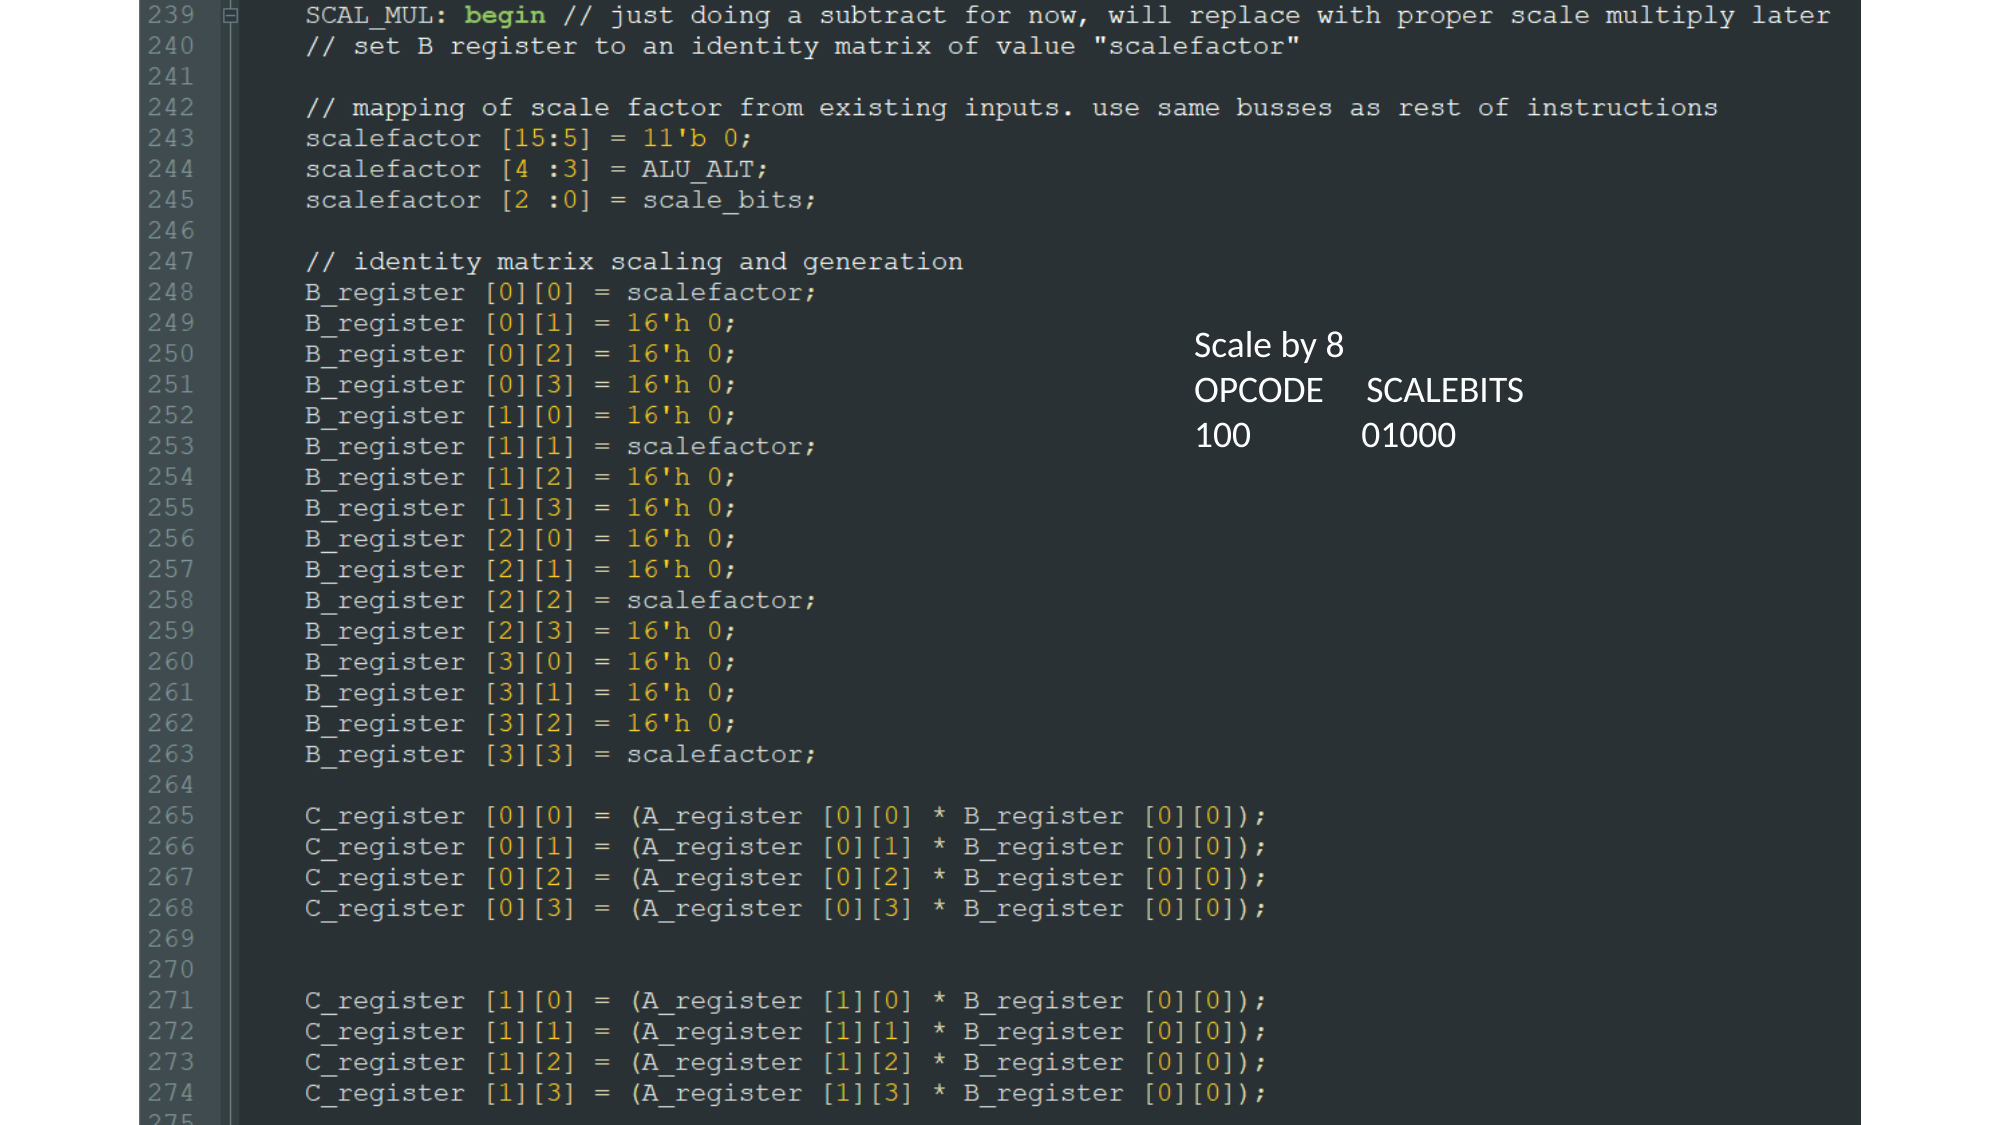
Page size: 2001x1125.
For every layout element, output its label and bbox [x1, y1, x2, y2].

picture [139, 0, 1861, 1125]
